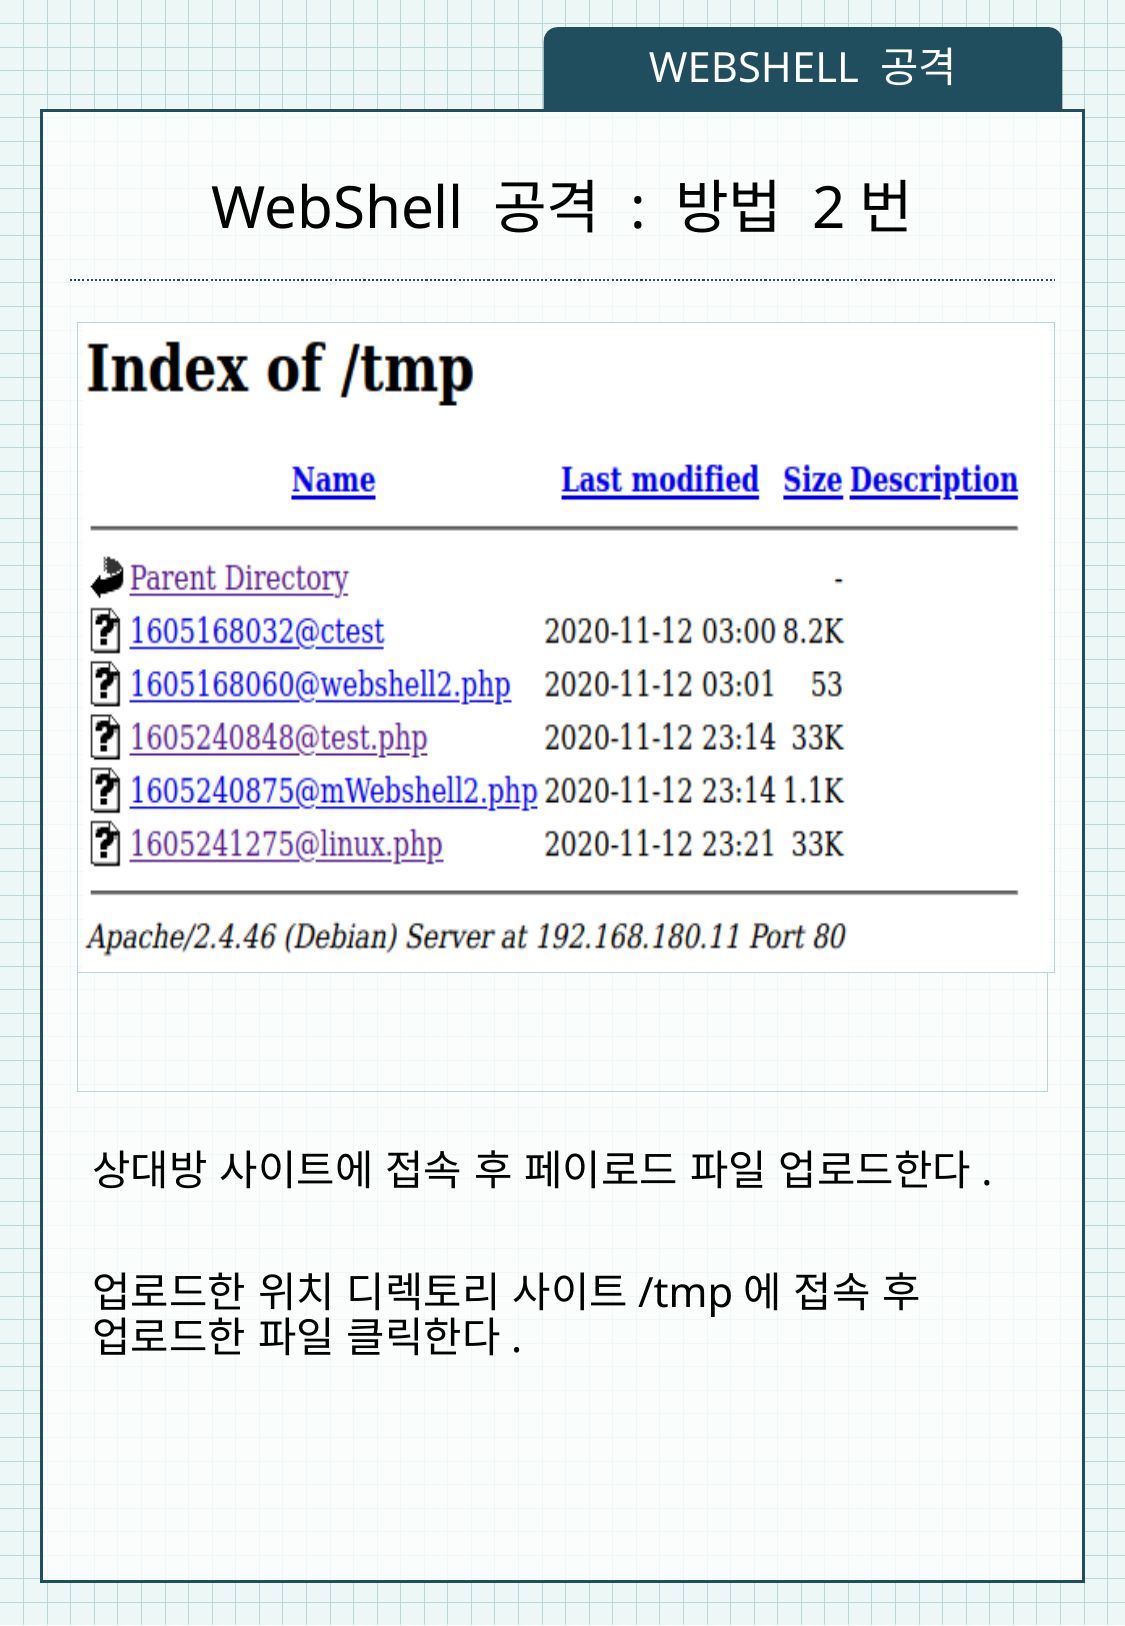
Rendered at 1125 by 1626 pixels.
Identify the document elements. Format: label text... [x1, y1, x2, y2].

picture [77, 322, 1055, 1092]
list 상대방 사이트에 접속 후 페이로드 파일 업로드한다. 업로드한 위치 디렉토리 사이트/tmp에 접속 후 업로드한 파일 클릭한다. [77, 1142, 1048, 1515]
text_box [41, 109, 1084, 1582]
text_box [542, 26, 1064, 112]
title WebShell 공격 : 방법 2번 [77, 152, 1048, 267]
text_box WEBSHELL 공격 [560, 35, 1046, 103]
